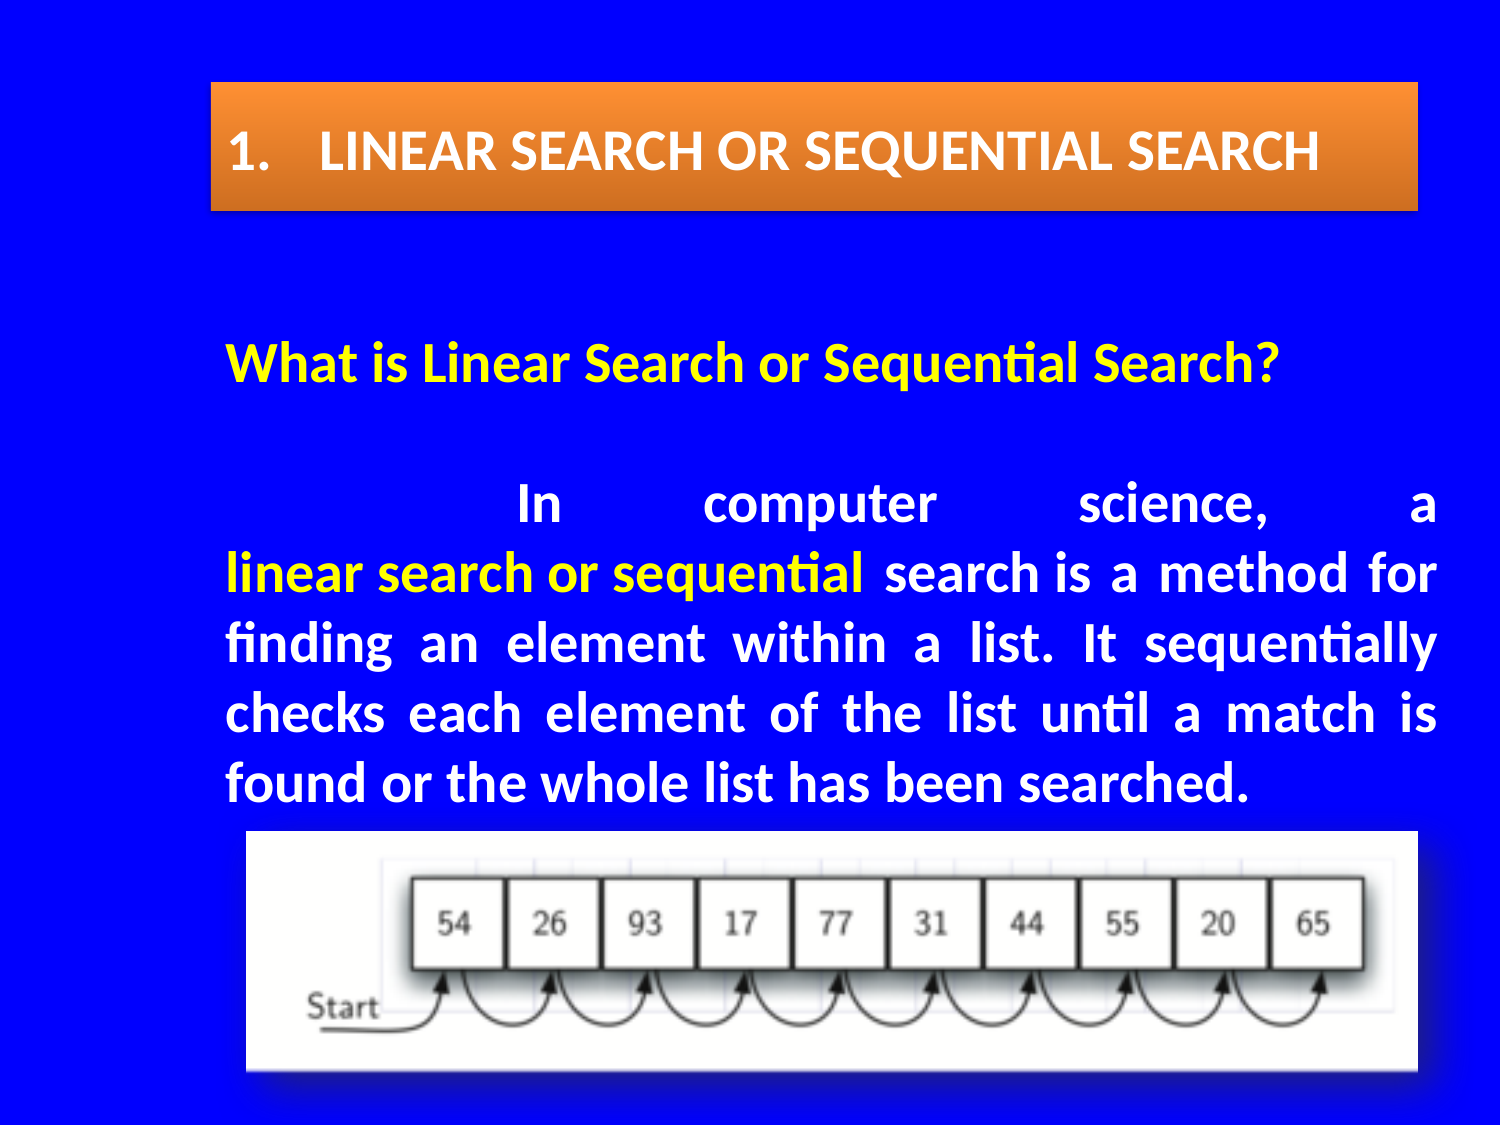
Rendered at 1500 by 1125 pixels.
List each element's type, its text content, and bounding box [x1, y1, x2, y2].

text_box What is Linear Search or Sequential Search? In computer science, a linear search or sequential search is a method for finding an element within a list. It sequentially checks each element of the list until a match is found or the whole list has been searched. [210, 316, 1454, 821]
picture [245, 831, 1419, 1082]
text_box 1. LINEAR SEARCH OR SEQUENTIAL SEARCH [210, 82, 1418, 211]
